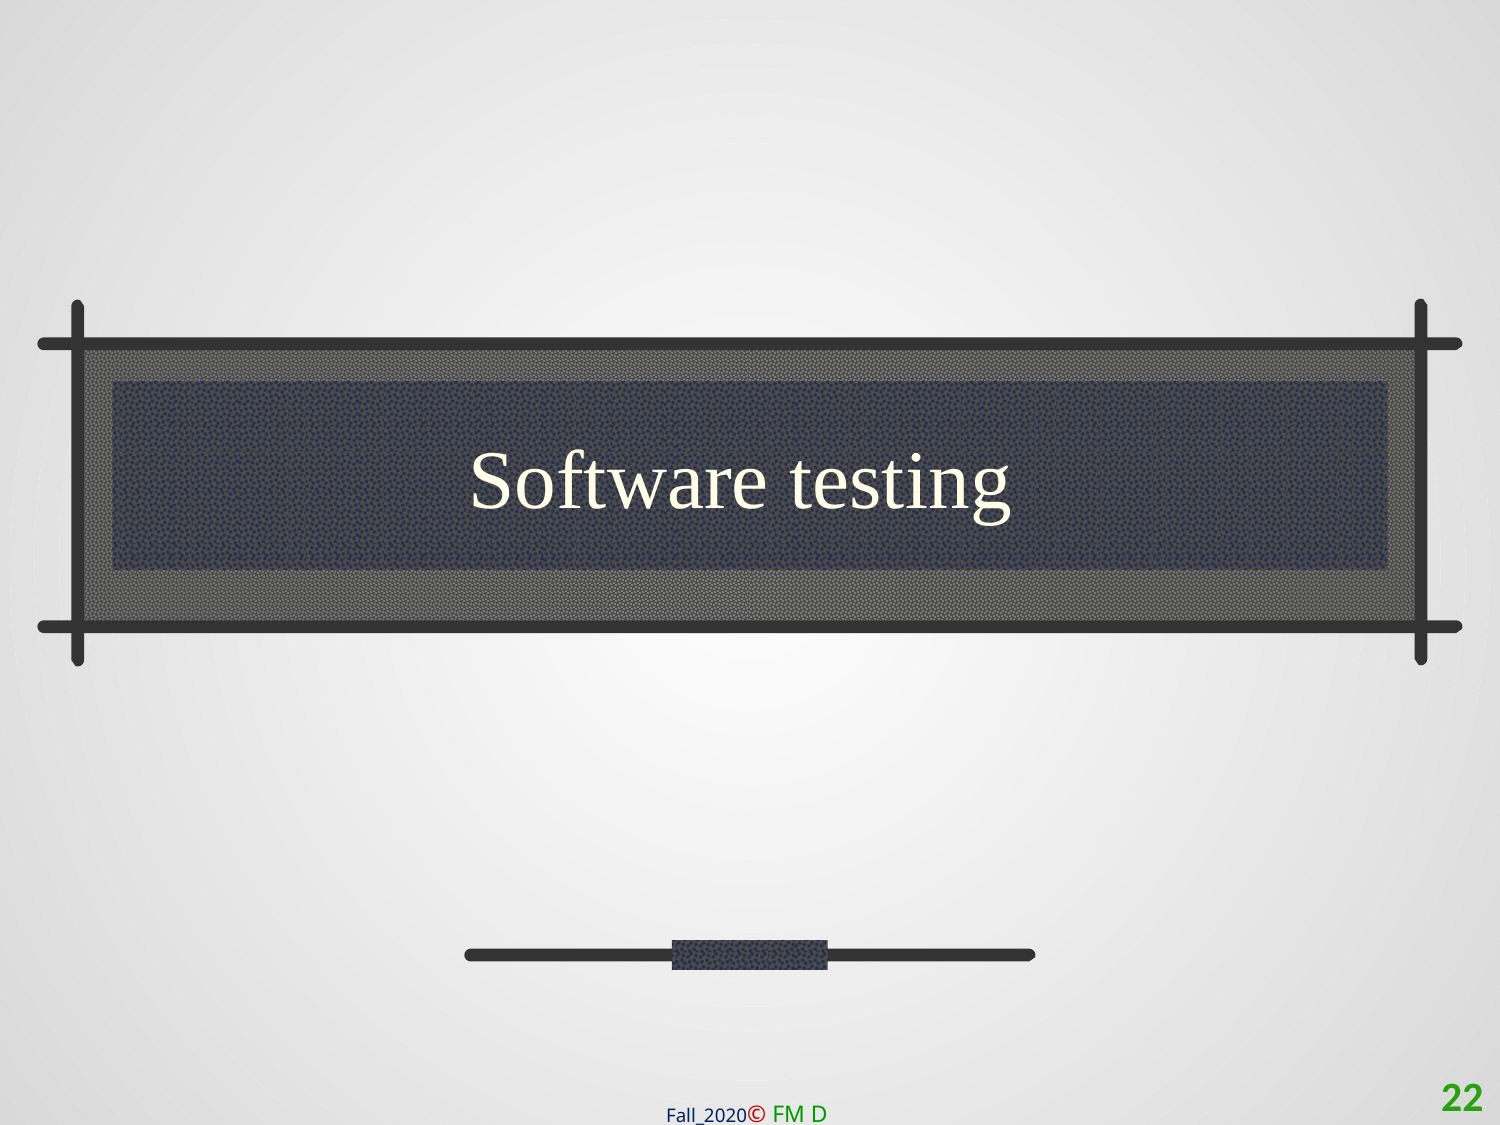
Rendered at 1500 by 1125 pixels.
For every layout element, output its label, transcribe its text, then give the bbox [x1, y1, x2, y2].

text_box [37, 337, 71, 351]
text_box [1428, 337, 1463, 351]
text_box Software testing [279, 429, 1220, 526]
slide_number 22 [1148, 1065, 1499, 1125]
text_box [464, 948, 671, 962]
text_box [85, 337, 1414, 351]
text_box [85, 620, 1414, 634]
text_box [828, 948, 1036, 962]
text_box [37, 620, 71, 634]
text_box [1428, 620, 1463, 634]
text_box [112, 381, 1388, 570]
text_box [671, 940, 828, 970]
text_box [71, 299, 85, 667]
text_box [1414, 298, 1428, 666]
text_box [85, 351, 1414, 620]
